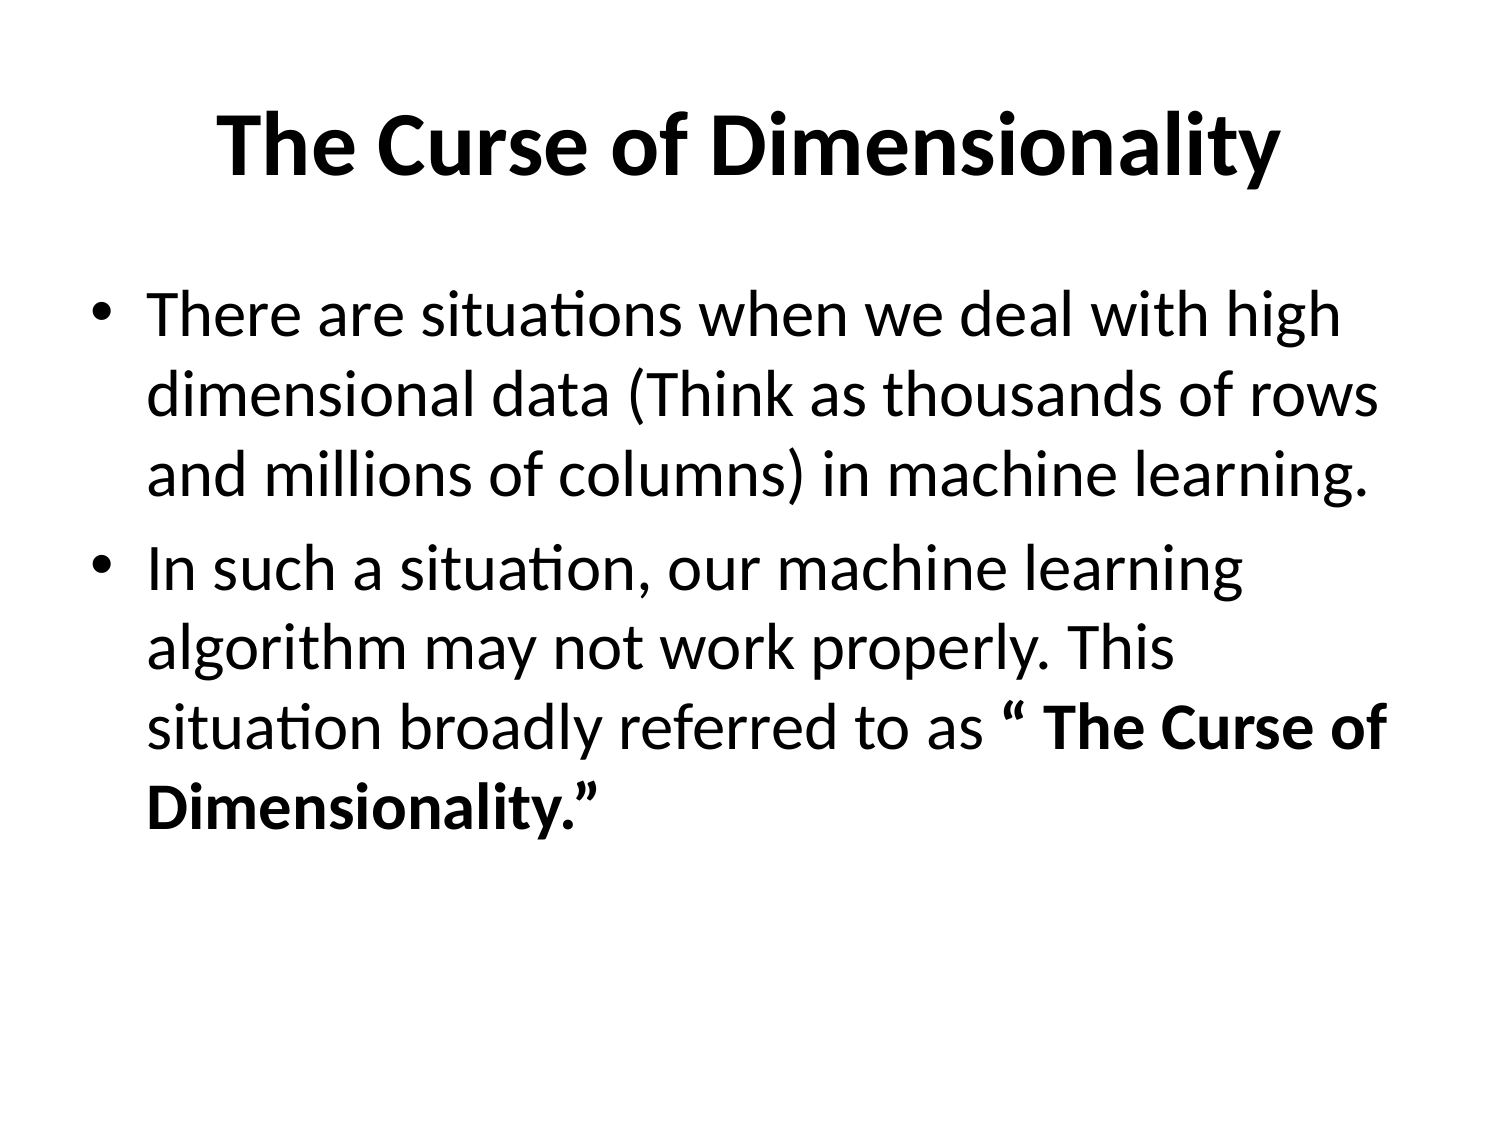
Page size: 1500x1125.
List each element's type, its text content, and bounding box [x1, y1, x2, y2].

list There are situations when we deal with high dimensional data (Think as thousands of rows and millions of columns) in machine learning. In such a situation, our machine learning algorithm may not work properly. This situation broadly referred to as “ The Curse of Dimensionality.” [75, 262, 1425, 1005]
title The Curse of Dimensionality [75, 45, 1425, 233]
